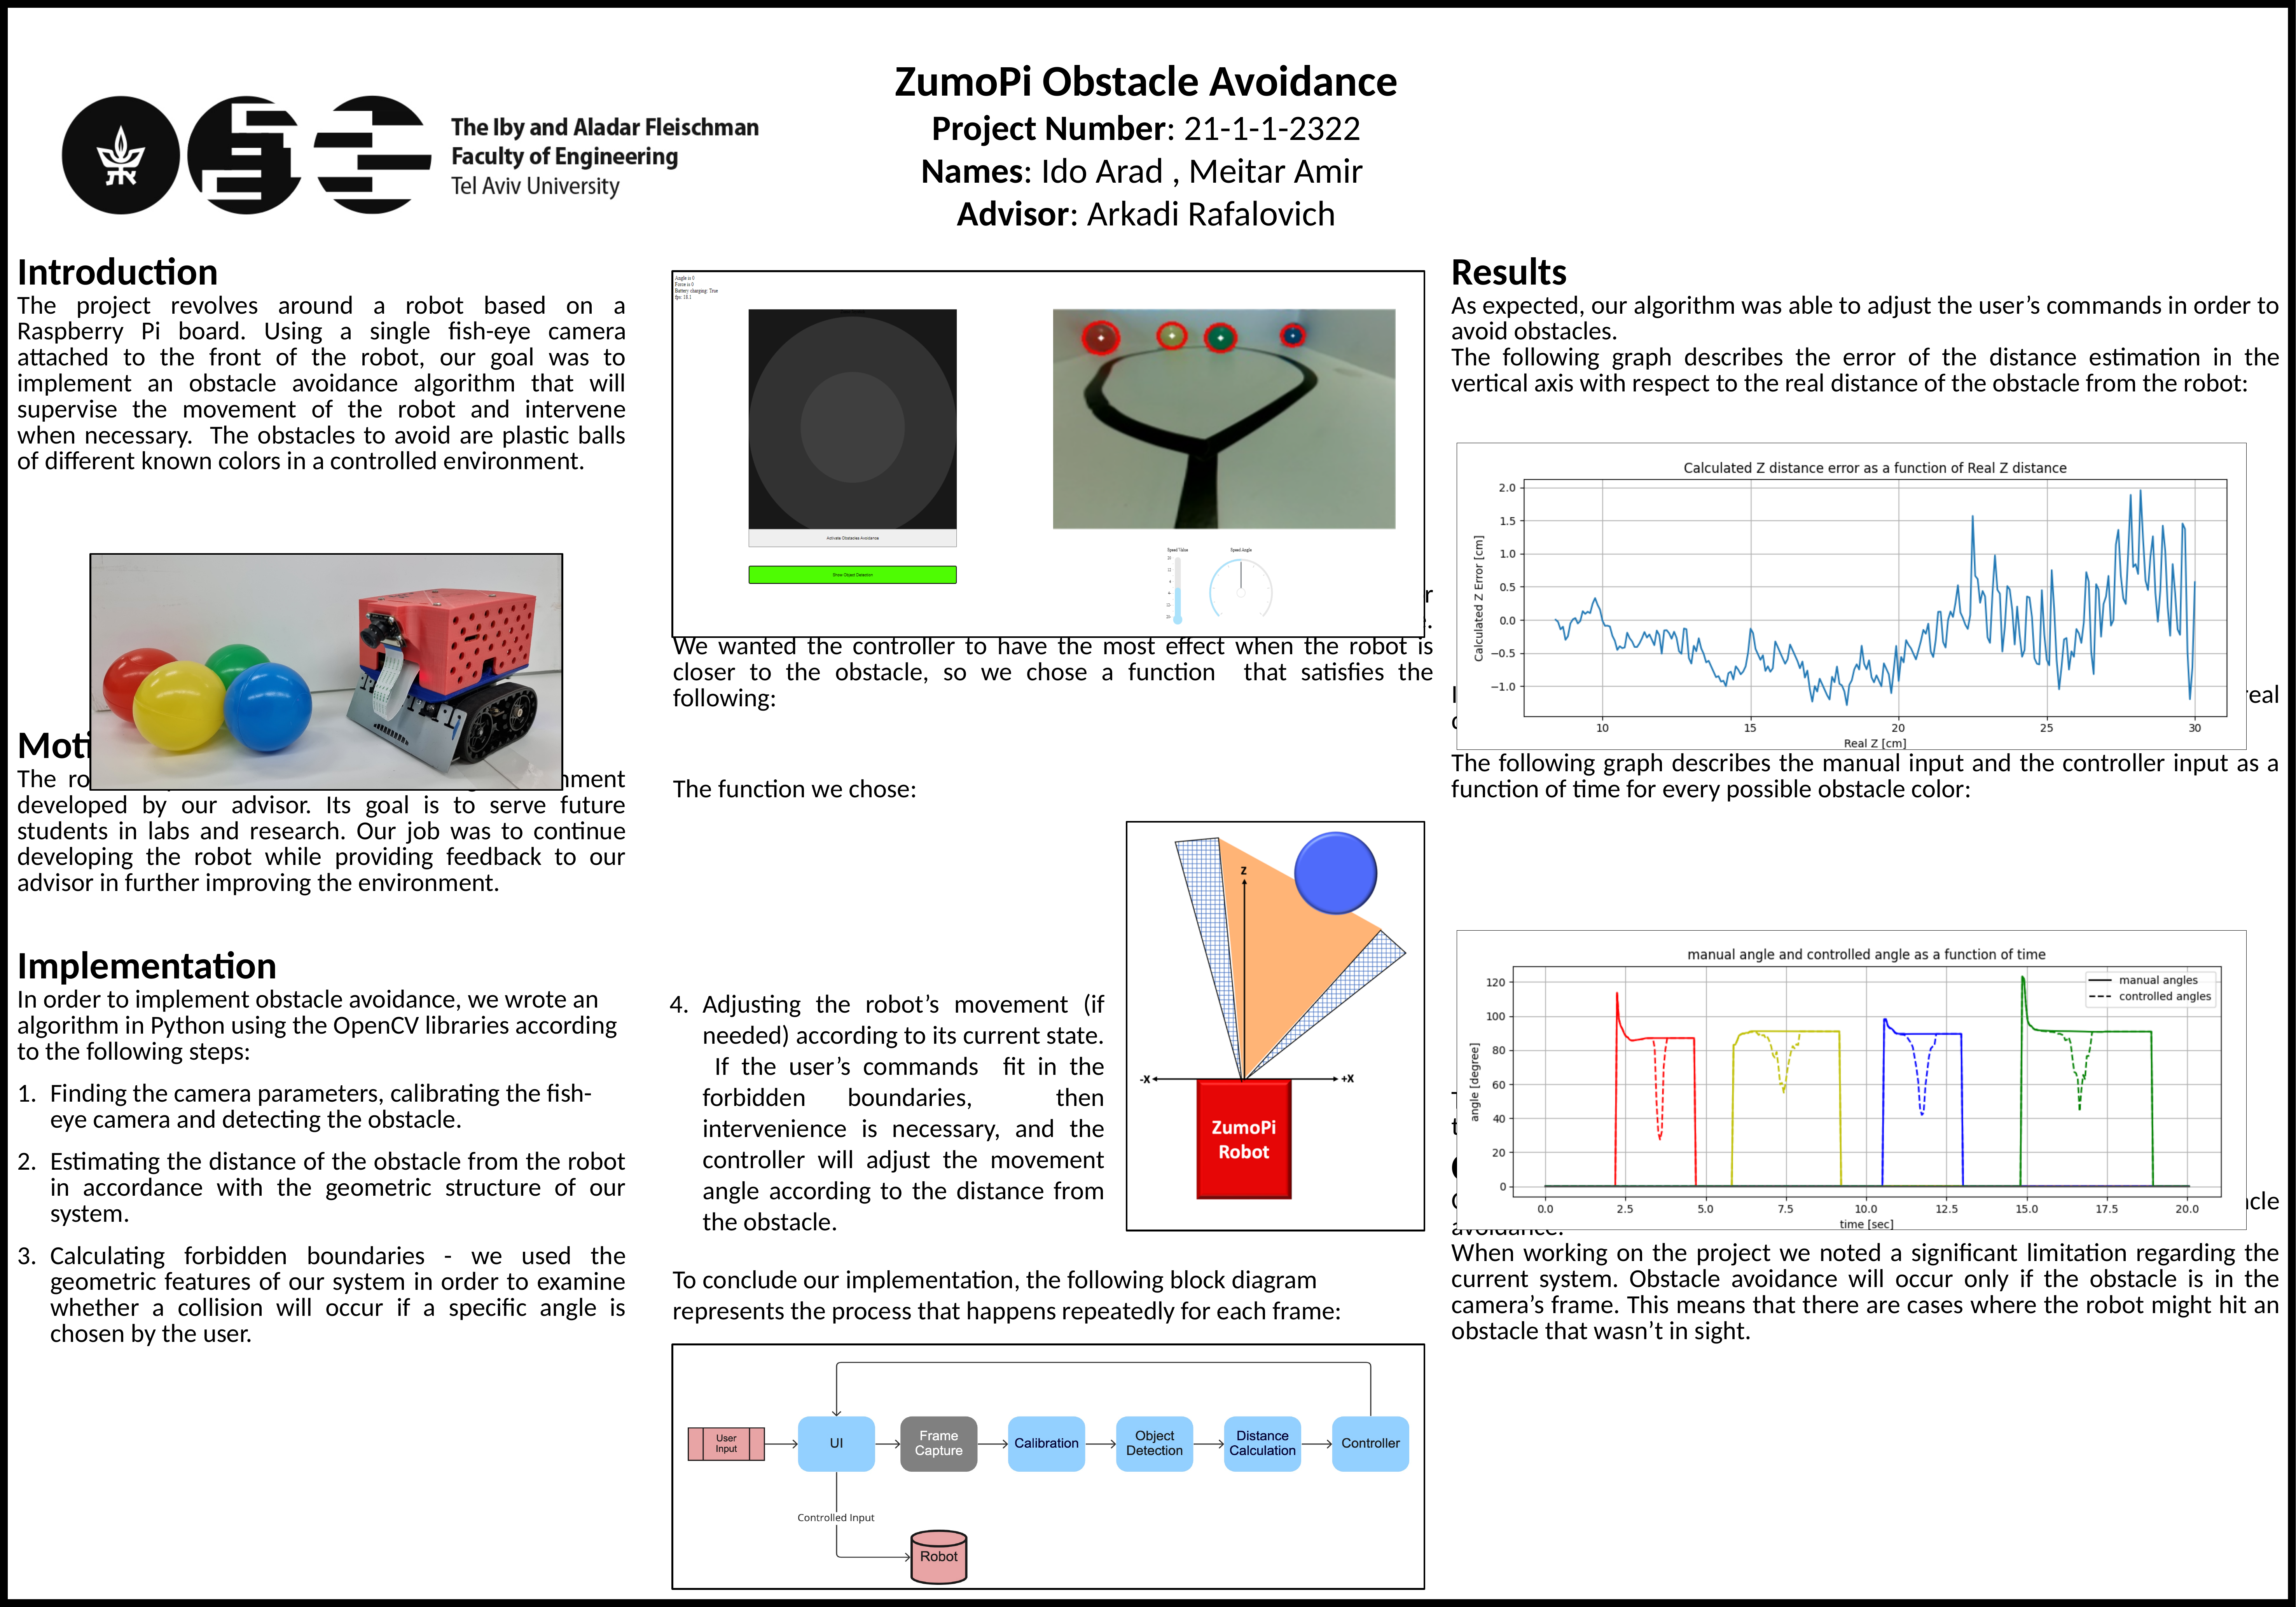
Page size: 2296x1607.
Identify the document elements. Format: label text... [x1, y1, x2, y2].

text_box Adjusting the robot’s movement (if needed) according to its current state. If the user’s commands fit in the forbidden boundaries, then intervenience is necessary, and the controller will adjust the movement angle according to the distance from the obstacle. [664, 984, 1111, 1239]
picture [1457, 443, 2247, 750]
picture [1127, 823, 1424, 1230]
text_box To conclude our implementation, the following block diagram represents the process that happens repeatedly for each frame: [667, 1259, 1417, 1328]
picture [1457, 930, 2247, 1230]
picture [91, 555, 562, 789]
picture [673, 1345, 1424, 1588]
picture [673, 272, 1424, 636]
text_box [0, 0, 2296, 1607]
picture [28, 65, 825, 247]
text_box ZumoPi Obstacle Avoidance Project Number: 21-1-1-2322 Names: Ido Arad , Meitar Amir Advisor: Arkadi Rafalovich [8, 49, 2287, 236]
